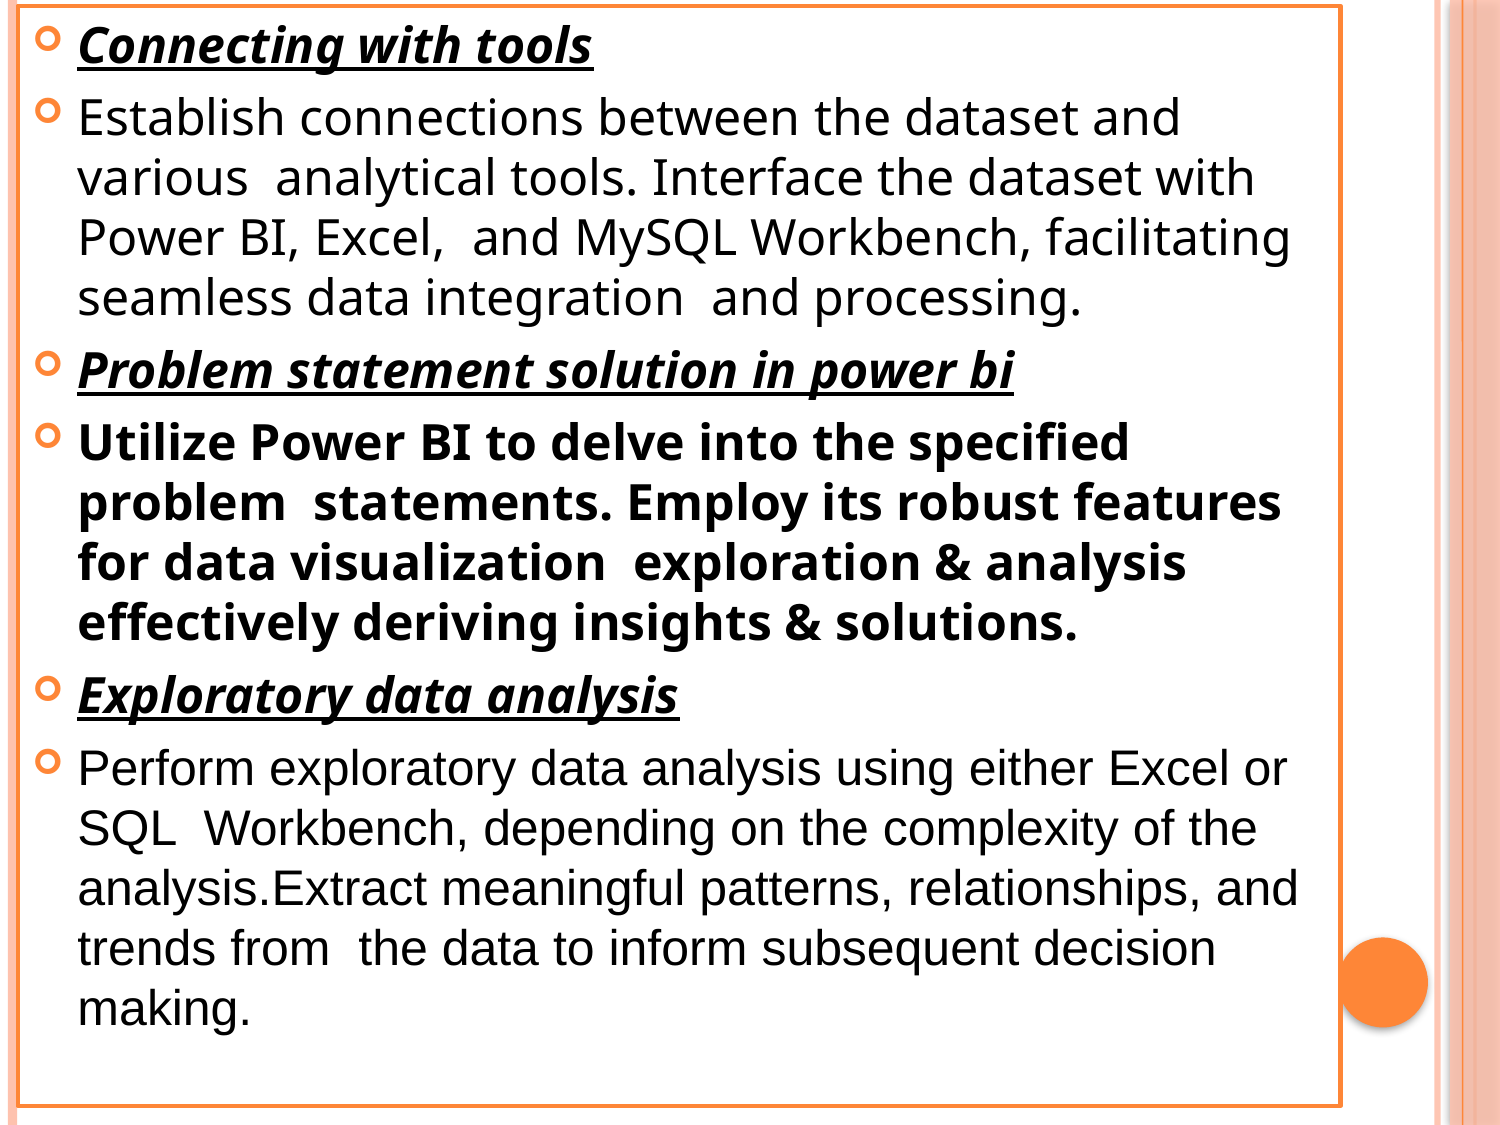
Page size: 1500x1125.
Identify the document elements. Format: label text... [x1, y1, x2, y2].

list Connecting with tools Establish connections between the dataset and various analytical tools. Interface the dataset with Power BI, Excel, and MySQL Workbench, facilitating seamless data integration and processing. Problem statement solution in power bi Utilize Power BI to delve into the specified problem statements. Employ its robust features for data visualization exploration & analysis effectively deriving insights & solutions. Exploratory data analysis Perform exploratory data analysis using either Excel or SQL Workbench, depending on the complexity of the analysis.Extract meaningful patterns, relationships, and trends from the data to inform subsequent decision making. [16, 4, 1343, 1108]
